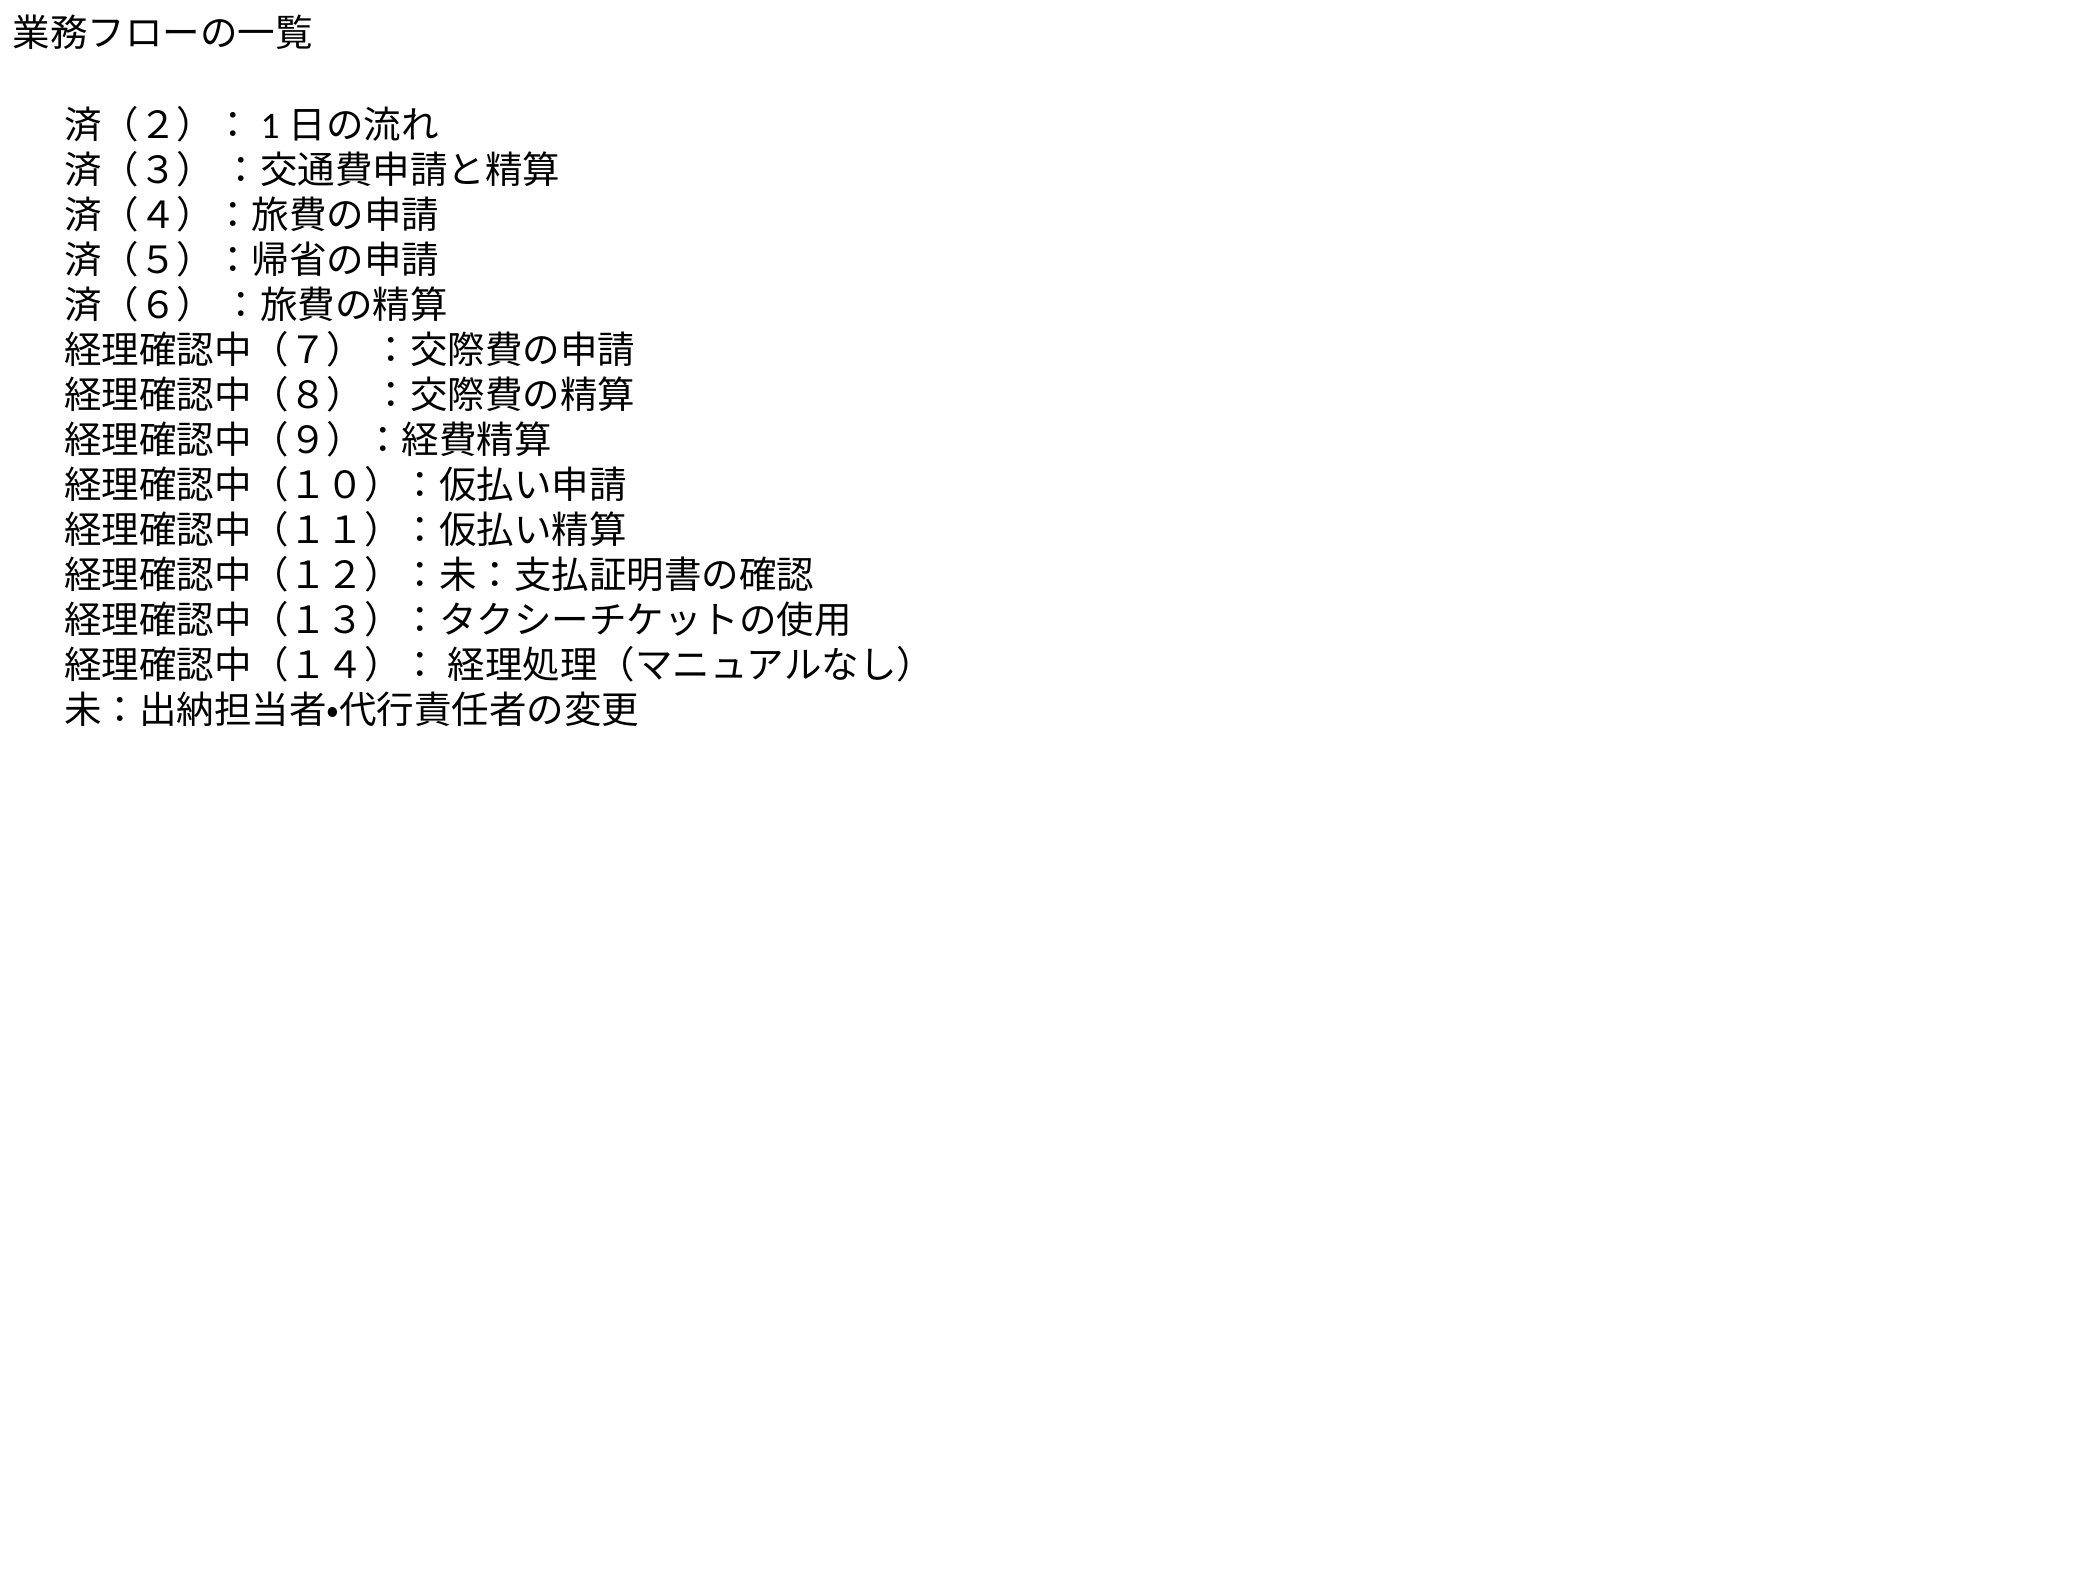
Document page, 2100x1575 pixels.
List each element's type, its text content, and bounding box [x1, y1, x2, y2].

text_box 業務フローの一覧 [0, 1, 901, 62]
text_box 済（２）：1日の流れ 済（３） ：交通費申請と精算 済（４）：旅費の申請 済（５）：帰省の申請 済（６） ：旅費の精算 経理確認中（７） ：交際費の申請 経理確認中（８） ：交際費の精算 経理確認中（９）：経費精算 経理確認中（１０）：仮払い申請 経理確認中（１１）：仮払い精算 経理確認中（１２）：未：支払証明書の確認 経理確認中（１３）：タクシーチケットの使用 経理確認中（１４）： 経理処理（マニュアルなし） 未：出納担当者・代行責任者の変更 [49, 94, 1546, 739]
